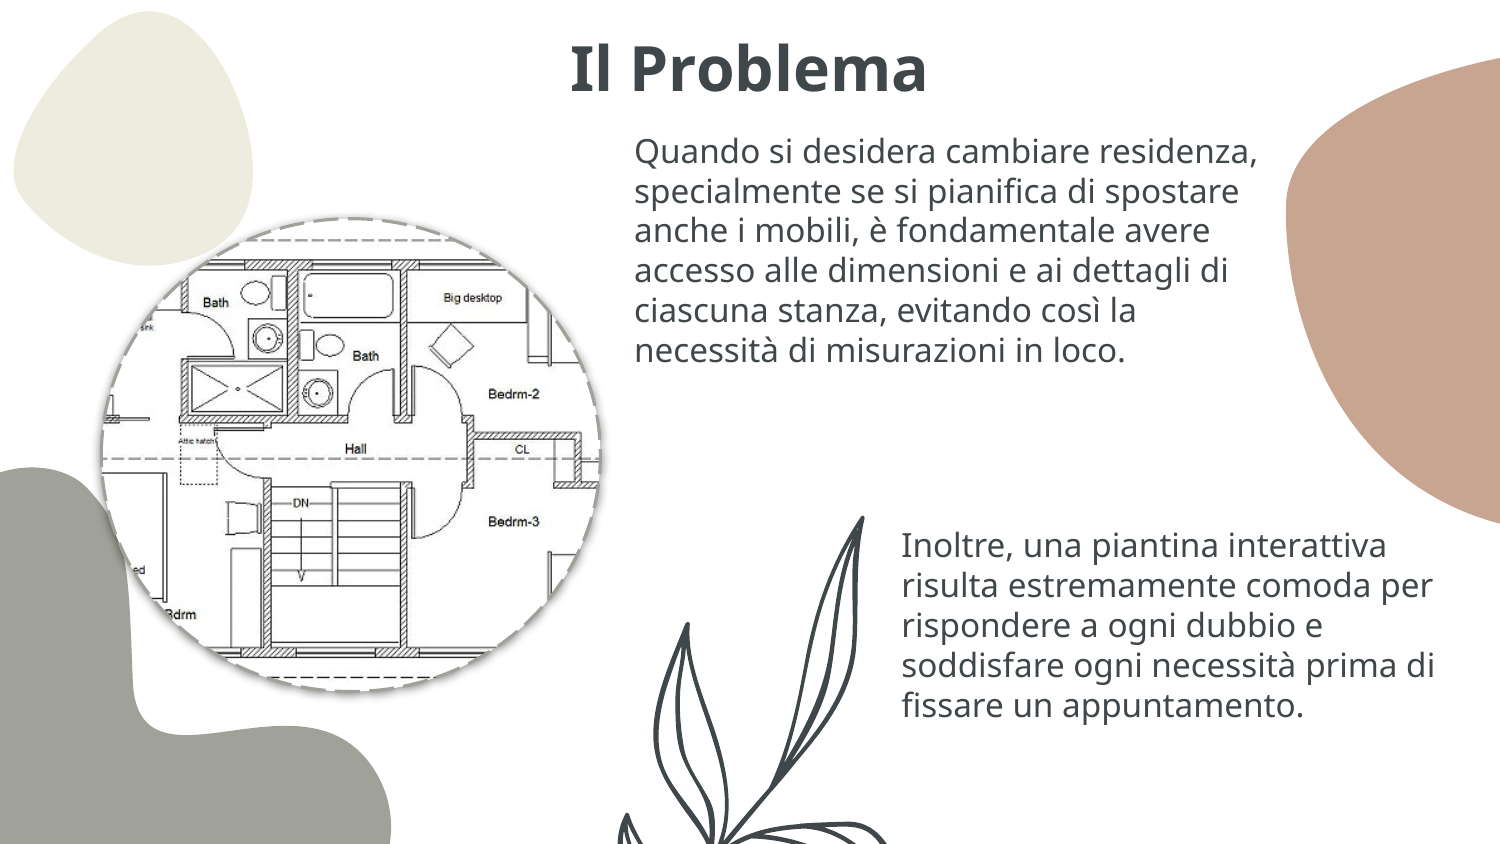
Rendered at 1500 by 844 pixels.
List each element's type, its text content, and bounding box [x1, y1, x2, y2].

subtitle Inoltre, una piantina interattiva risulta estremamente comoda per rispondere a ogni dubbio e soddisfare ogni necessità prima di fissare un appuntamento. [886, 509, 1486, 831]
title Il Problema [192, 27, 1383, 106]
text_box [13, 11, 253, 255]
picture [101, 218, 601, 692]
subtitle Quando si desidera cambiare residenza, specialmente se si pianifica di spostare anche i mobili, è fondamentale avere accesso alle dimensioni e ai dettagli di ciascuna stanza, evitando così la necessità di misurazioni in loco. [619, 114, 1290, 510]
